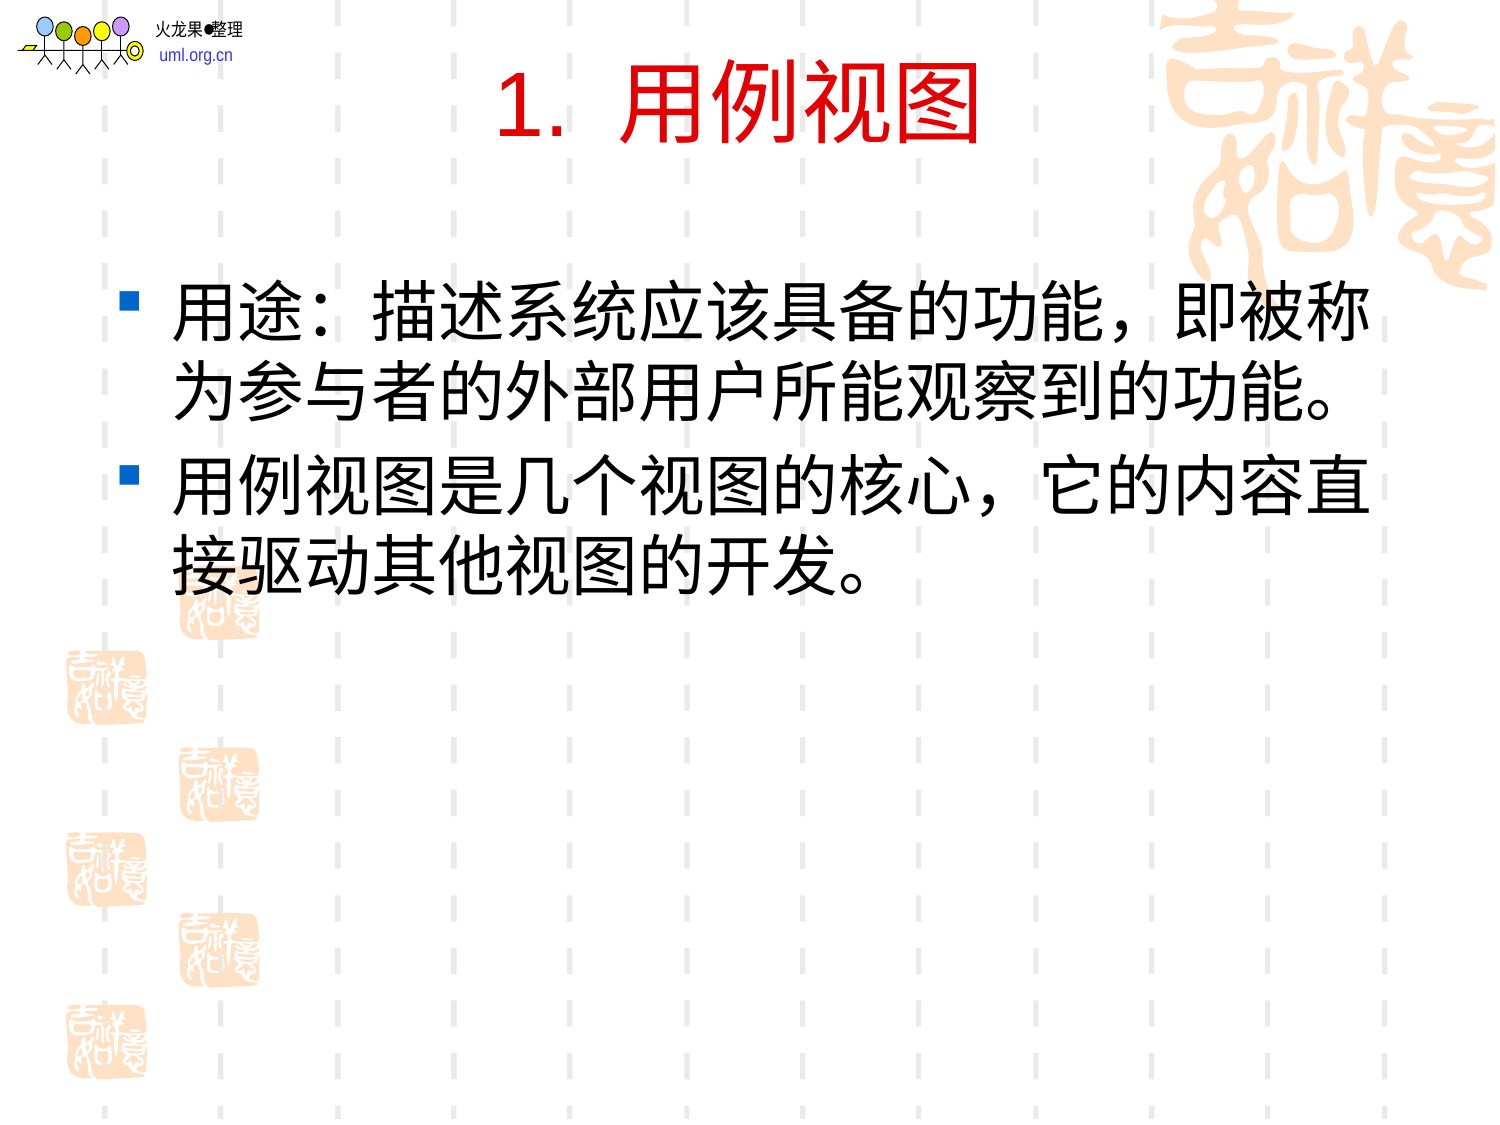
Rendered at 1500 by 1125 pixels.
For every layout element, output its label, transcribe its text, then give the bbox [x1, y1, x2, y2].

title 1. 用例视图 [48, 37, 1450, 225]
list 用途：描述系统应该具备的功能，即被称为参与者的外部用户所能观察到的功能。 用例视图是几个视图的核心，它的内容直接驱动其他视图的开发。 [99, 262, 1438, 1001]
